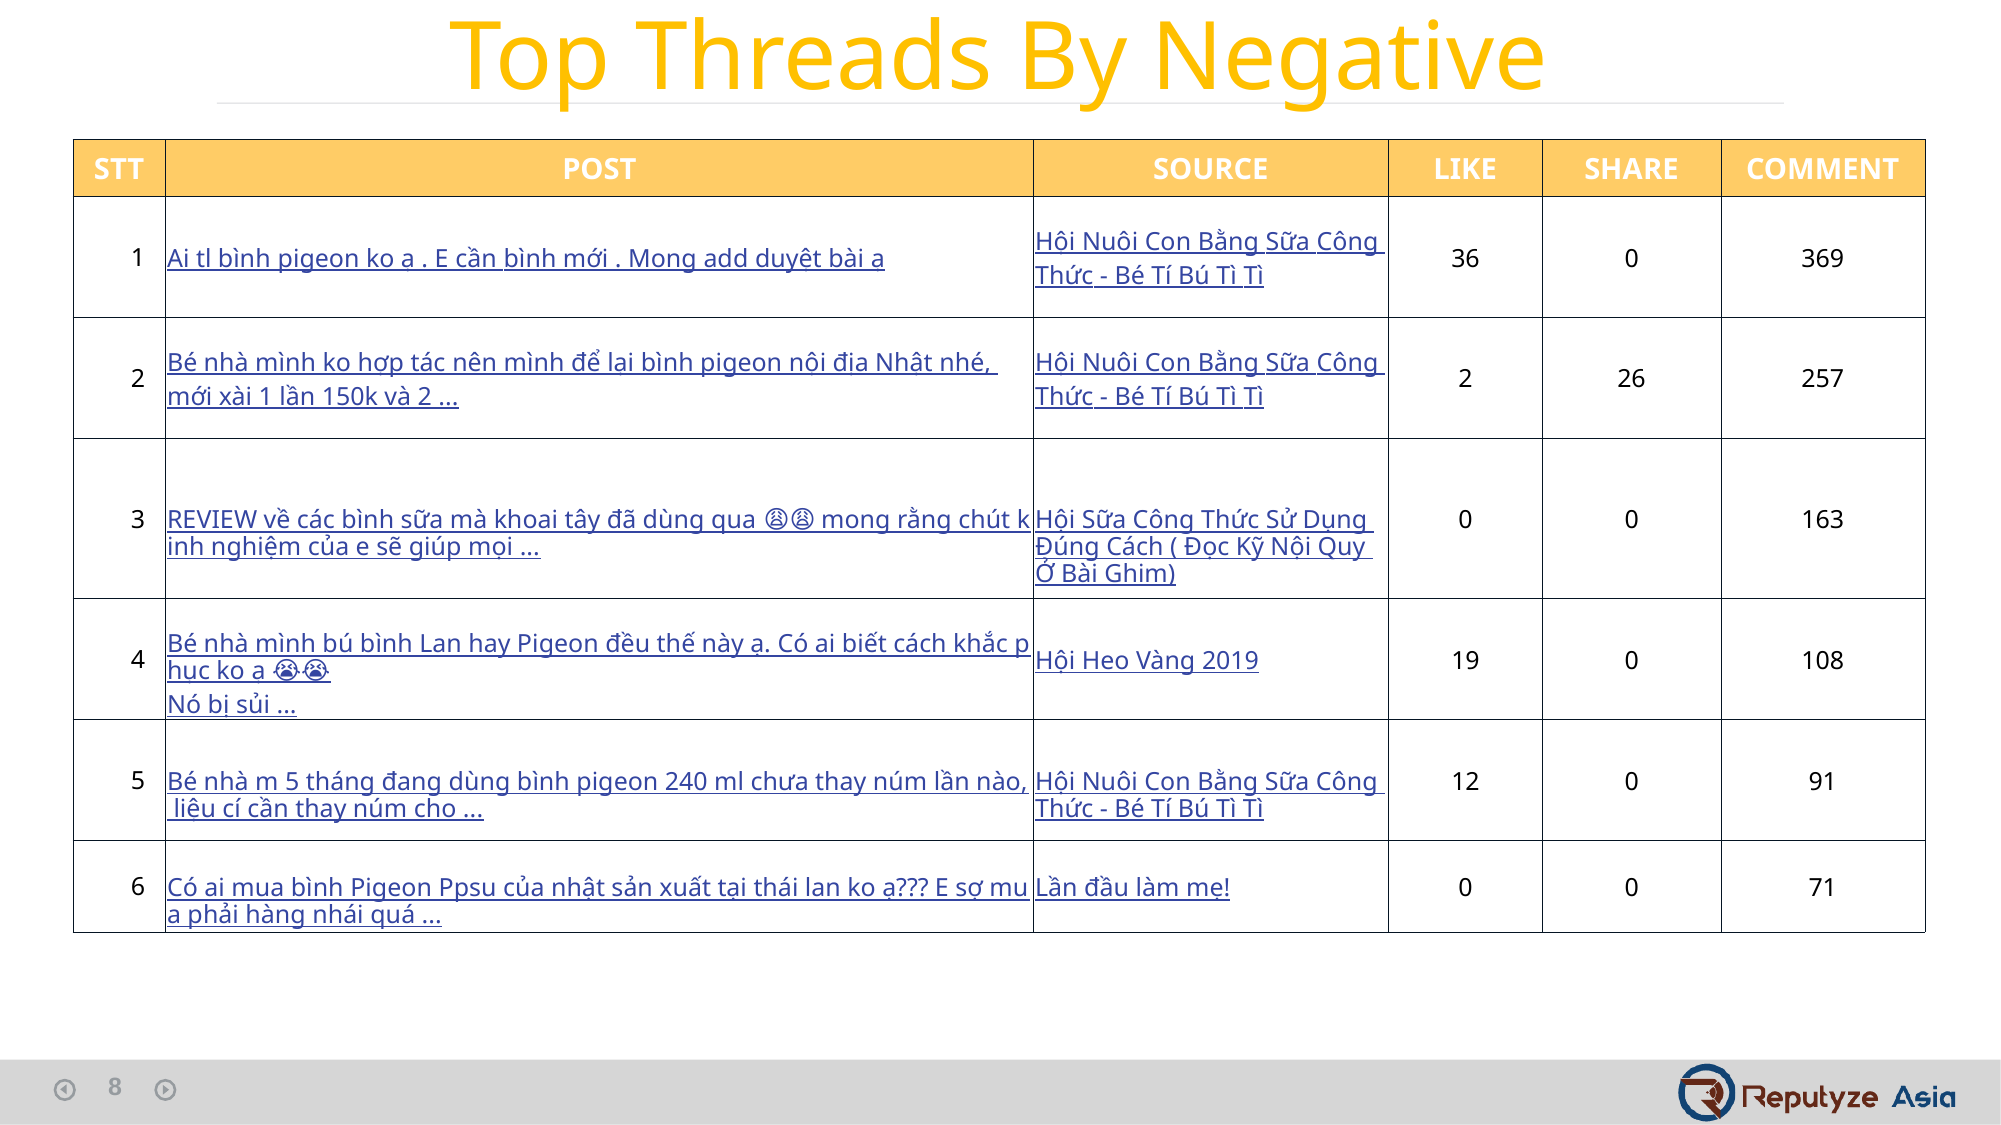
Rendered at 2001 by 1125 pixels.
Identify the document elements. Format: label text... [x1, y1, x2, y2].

table_cell Có ai mua bình Pigeon Ppsu của nhật sản xuất tại thái lan ko ạ??? E sợ mua phải hàng nhái quá ... [166, 841, 1033, 932]
table_cell Hội Nuôi Con Bằng Sữa Công Thức - Bé Tí Bú Tì Tì [1034, 720, 1388, 840]
table_cell 0 [1543, 841, 1721, 932]
table_cell Hội Nuôi Con Bằng Sữa Công Thức - Bé Tí Bú Tì Tì [1034, 318, 1388, 438]
picture [1650, 1042, 1976, 1125]
table_cell 0 [1543, 720, 1721, 840]
table_cell Hội Heo Vàng 2019 [1034, 599, 1388, 719]
table_cell 0 [1389, 841, 1542, 932]
table_cell 0 [1543, 599, 1721, 719]
table_cell Hội Nuôi Con Bằng Sữa Công Thức - Bé Tí Bú Tì Tì [1034, 197, 1388, 317]
table_cell 5 [74, 720, 165, 840]
slide_number 8 [72, 1062, 158, 1106]
table_cell 3 [74, 439, 165, 598]
table_cell Ai tl bình pigeon ko ạ . E cần bình mới . Mong add duyệt bài ạ [166, 197, 1033, 317]
table_cell 0 [1543, 439, 1721, 598]
table_cell 2 [74, 318, 165, 438]
table_cell REVIEW về các bình sữa mà khoai tây đã dùng qua 😩😩 mong rằng chút kinh nghiệm của e sẽ giúp mọi ... [166, 439, 1033, 598]
table_cell Bé nhà m 5 tháng đang dùng bình pigeon 240 ml chưa thay núm lần nào, liệu cí cần thay núm cho ... [166, 720, 1033, 840]
table_cell 0 [1389, 439, 1542, 598]
table_cell 19 [1389, 599, 1542, 719]
table_cell 6 [74, 841, 165, 932]
table_cell 2 [1389, 318, 1542, 438]
table_cell 369 [1722, 197, 1925, 317]
table_header SHARE [1543, 140, 1721, 196]
table_cell 12 [1389, 720, 1542, 840]
table_cell 108 [1722, 599, 1925, 719]
table_cell 1 [74, 197, 165, 317]
table_header STT [74, 140, 165, 196]
table_header COMMENT [1722, 140, 1925, 196]
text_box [53, 0, 1944, 104]
table_cell 36 [1389, 197, 1542, 317]
table_cell 257 [1722, 318, 1925, 438]
table_header POST [166, 140, 1033, 196]
table_cell Hội Sữa Công Thức Sử Dụng Đúng Cách ( Đọc Kỹ Nội Quy Ở Bài Ghim) [1034, 439, 1388, 598]
table_header SOURCE [1034, 140, 1388, 196]
table_header LIKE [1389, 140, 1542, 196]
table_cell Lần đầu làm mẹ! [1034, 841, 1388, 932]
table_cell 4 [74, 599, 165, 719]
table_cell 91 [1722, 720, 1925, 840]
table_cell 163 [1722, 439, 1925, 598]
table_cell Bé nhà mình ko hợp tác nên mình để lại bình pigeon nội địa Nhật nhé, mới xài 1 lần 150k và 2 ... [166, 318, 1033, 438]
table_cell Bé nhà mình bú bình Lan hay Pigeon đều thế này ạ. Có ai biết cách khắc phục ko ạ 😭😭 Nó bị sủi ... [166, 599, 1033, 719]
table_cell 26 [1543, 318, 1721, 438]
table_cell 0 [1543, 197, 1721, 317]
table_cell 71 [1722, 841, 1925, 932]
